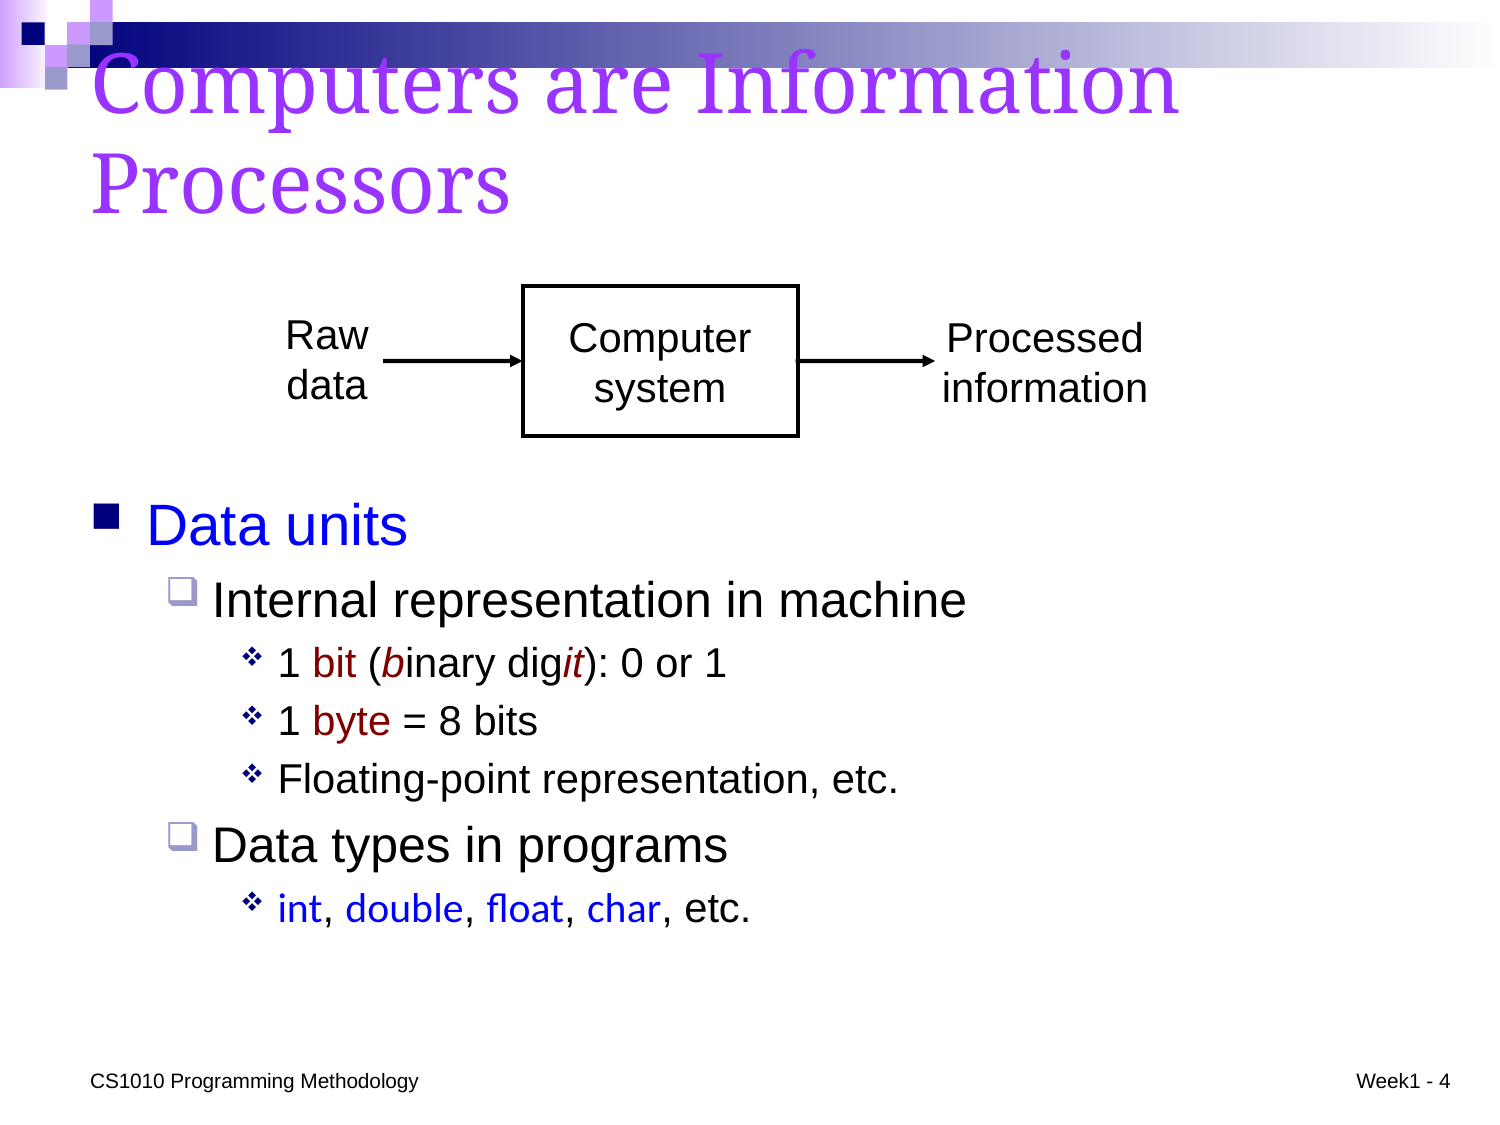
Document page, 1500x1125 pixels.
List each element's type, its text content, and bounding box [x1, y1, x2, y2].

footer CS1010 Programming Methodology [74, 432, 439, 1101]
list Data units Internal representation in machine 1 bit (binary digit): 0 or 1 1 byte = 8 bits Floating-point representation, etc. Data types in programs int, double, float, char, etc. [74, 479, 1426, 1125]
title Computers are Information Processors [74, 63, 1426, 197]
text_box Week1 - 4 [1258, 1060, 1466, 1100]
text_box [245, 285, 1177, 437]
